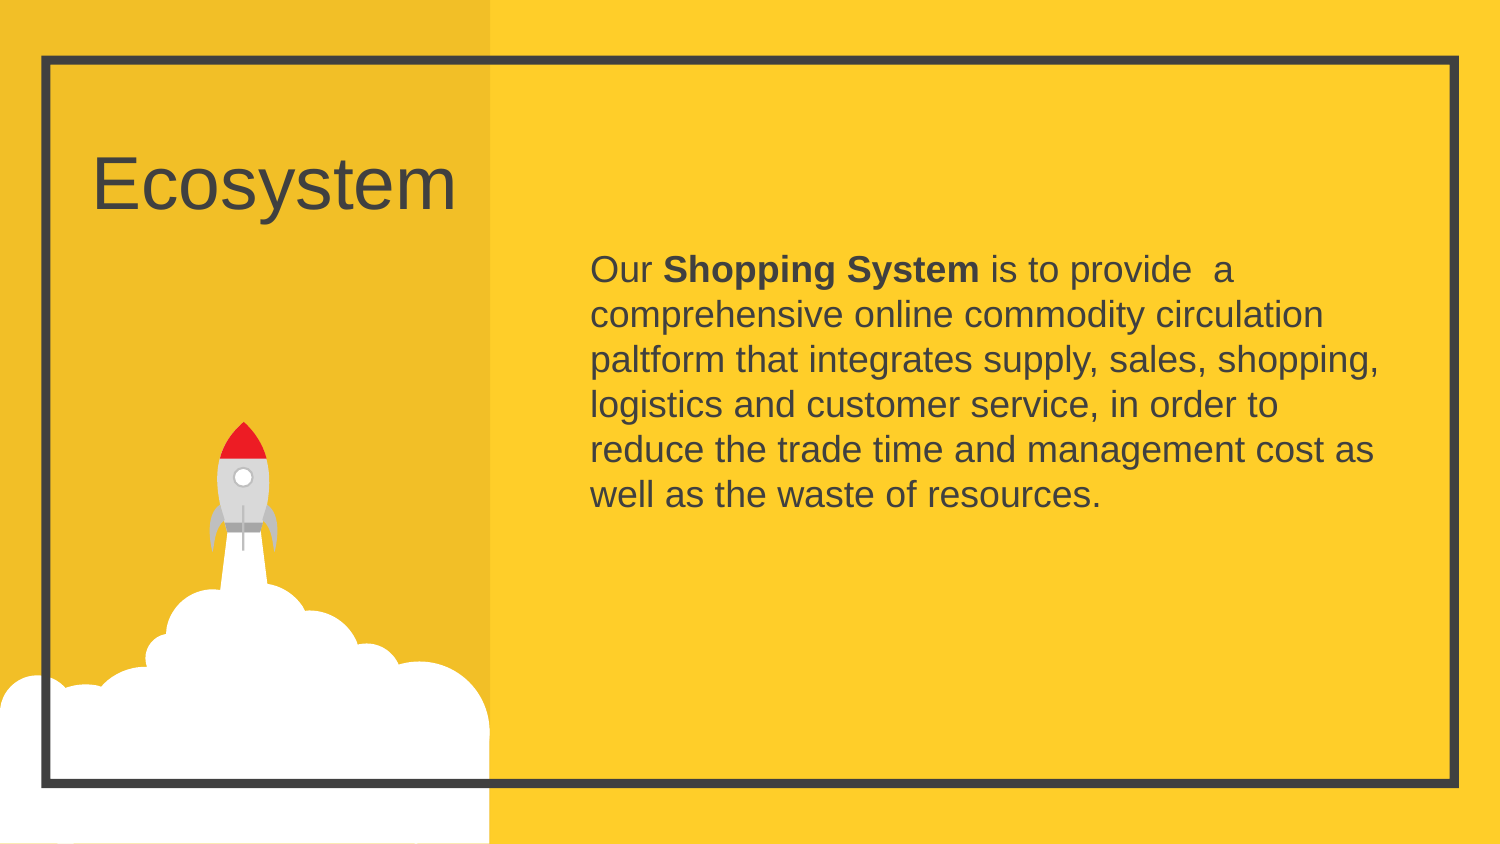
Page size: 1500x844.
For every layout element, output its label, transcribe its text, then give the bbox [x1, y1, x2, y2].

text_box Our Shopping System is to provide a comprehensive online commodity circulation paltform that integrates supply, sales, shopping, logistics and customer service, in order to reduce the trade time and management cost as well as the waste of resources. [575, 237, 1400, 523]
list Ecosystem [76, 67, 505, 292]
